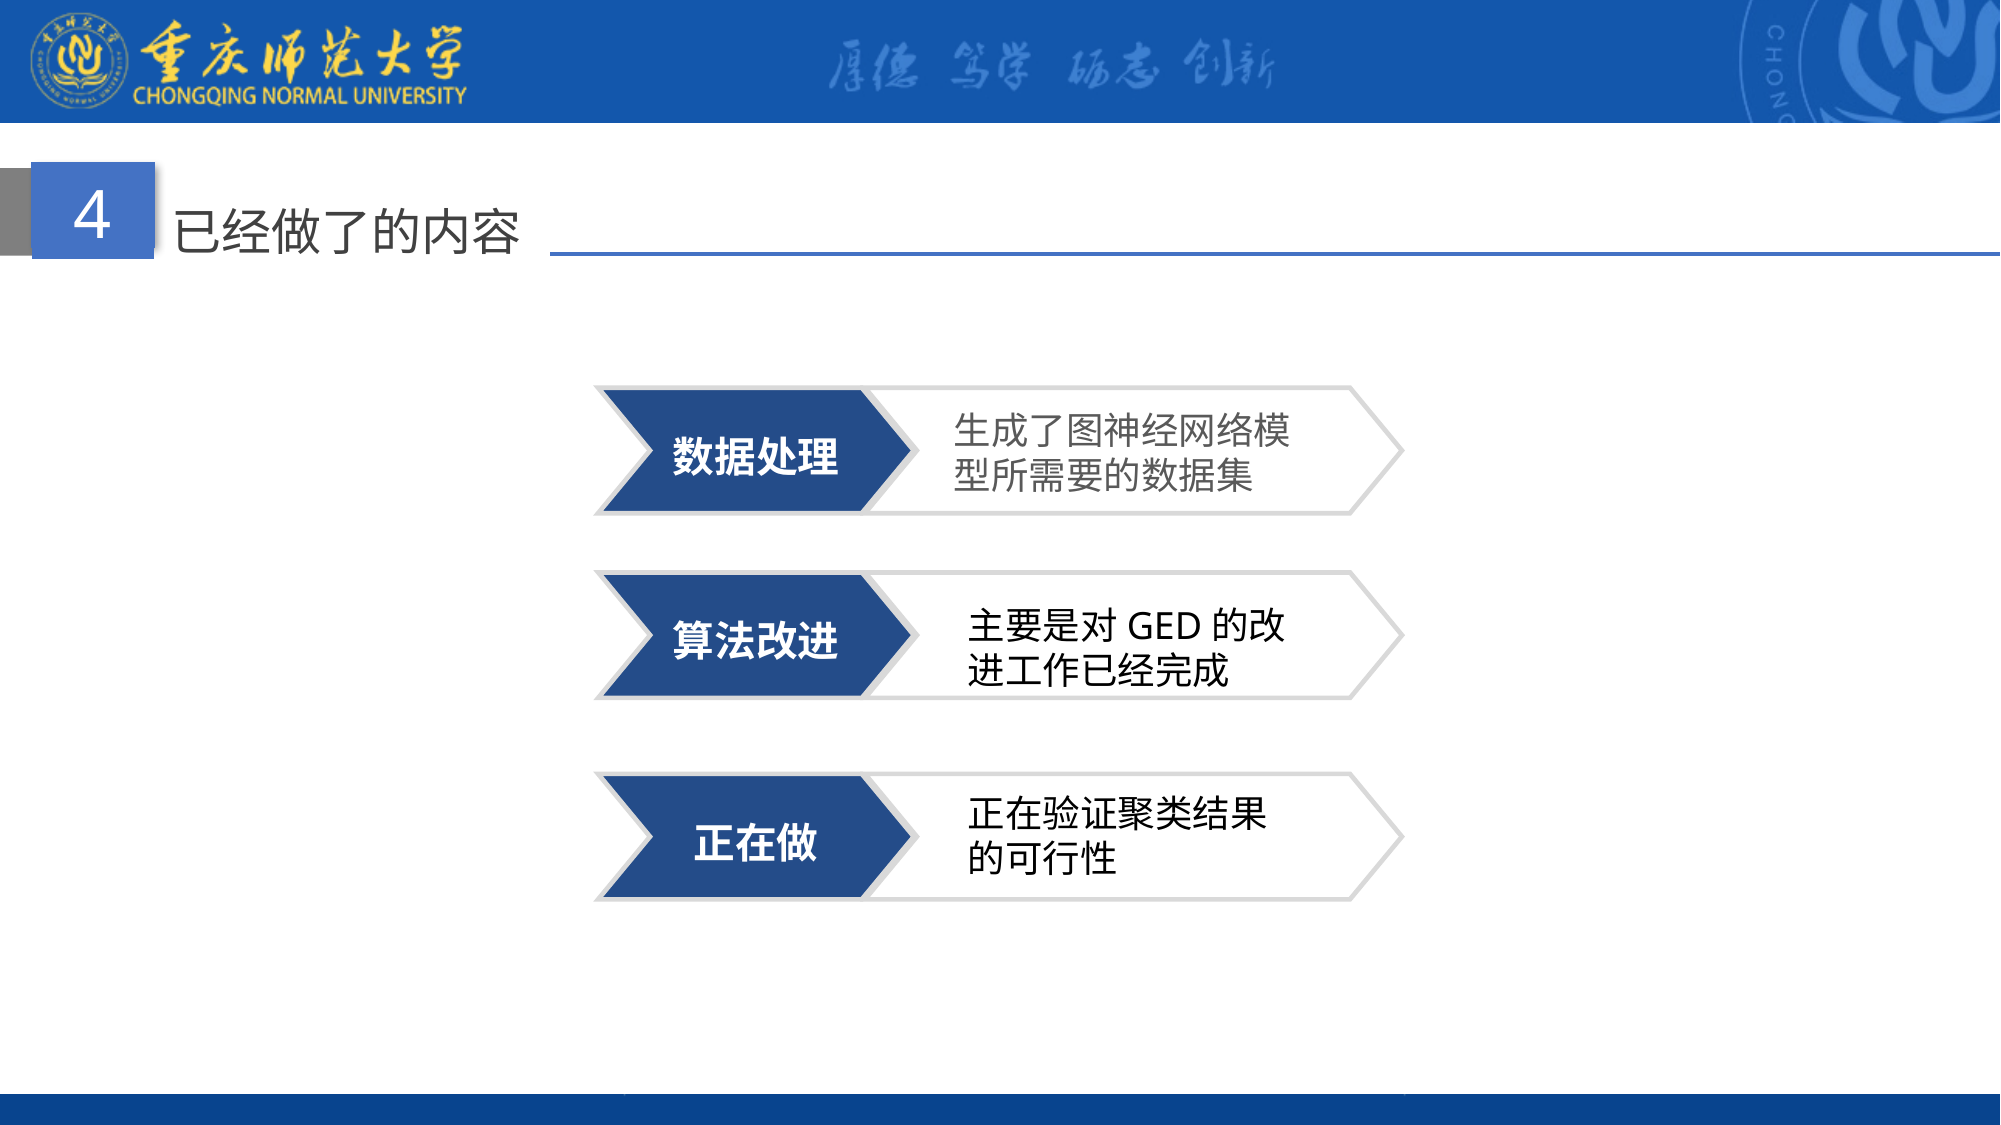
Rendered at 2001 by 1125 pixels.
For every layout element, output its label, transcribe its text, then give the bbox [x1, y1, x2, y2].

picture [0, 0, 2000, 123]
picture [0, 1094, 2000, 1125]
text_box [598, 572, 1403, 698]
text_box [0, 167, 32, 257]
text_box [32, 163, 154, 261]
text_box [598, 387, 1402, 514]
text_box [598, 773, 1402, 900]
text_box 已经做了的内容 [153, 192, 539, 268]
